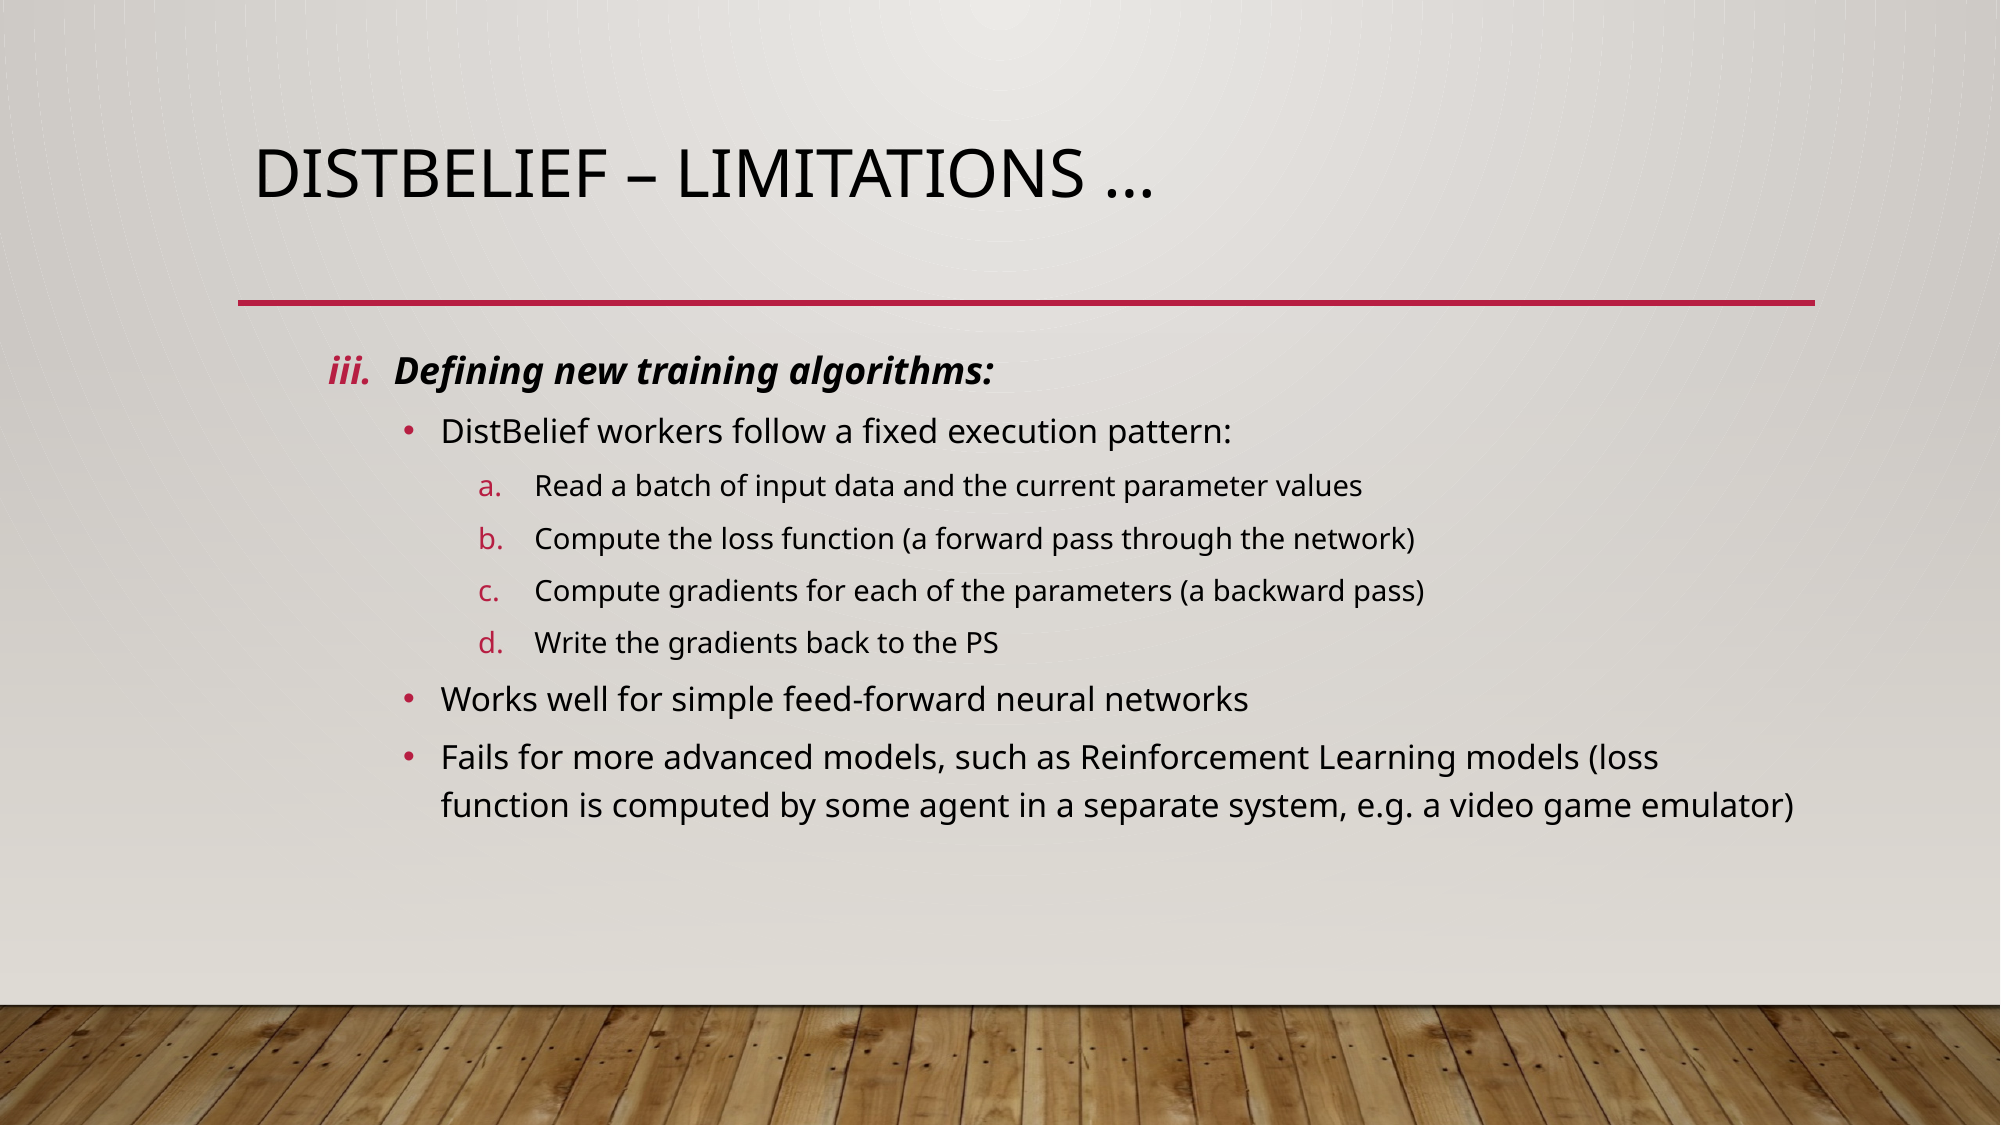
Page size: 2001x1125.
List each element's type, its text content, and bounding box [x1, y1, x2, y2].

title Distbelief – Limitations … [238, 131, 1814, 305]
picture [0, 1005, 2000, 1125]
list Defining new training algorithms: DistBelief workers follow a fixed execution pattern: Read a batch of input data and the current parameter values Compute the loss function (a forward pass through the network) Compute gradients for each of the parameters (a backward pass) Write the gradients back to the PS Works well for simple feed-forward neural networks Fails for more advanced models, such as Reinforcement Learning models (loss function is computed by some agent in a separate system, e.g. a video game emulator) [238, 330, 1814, 897]
